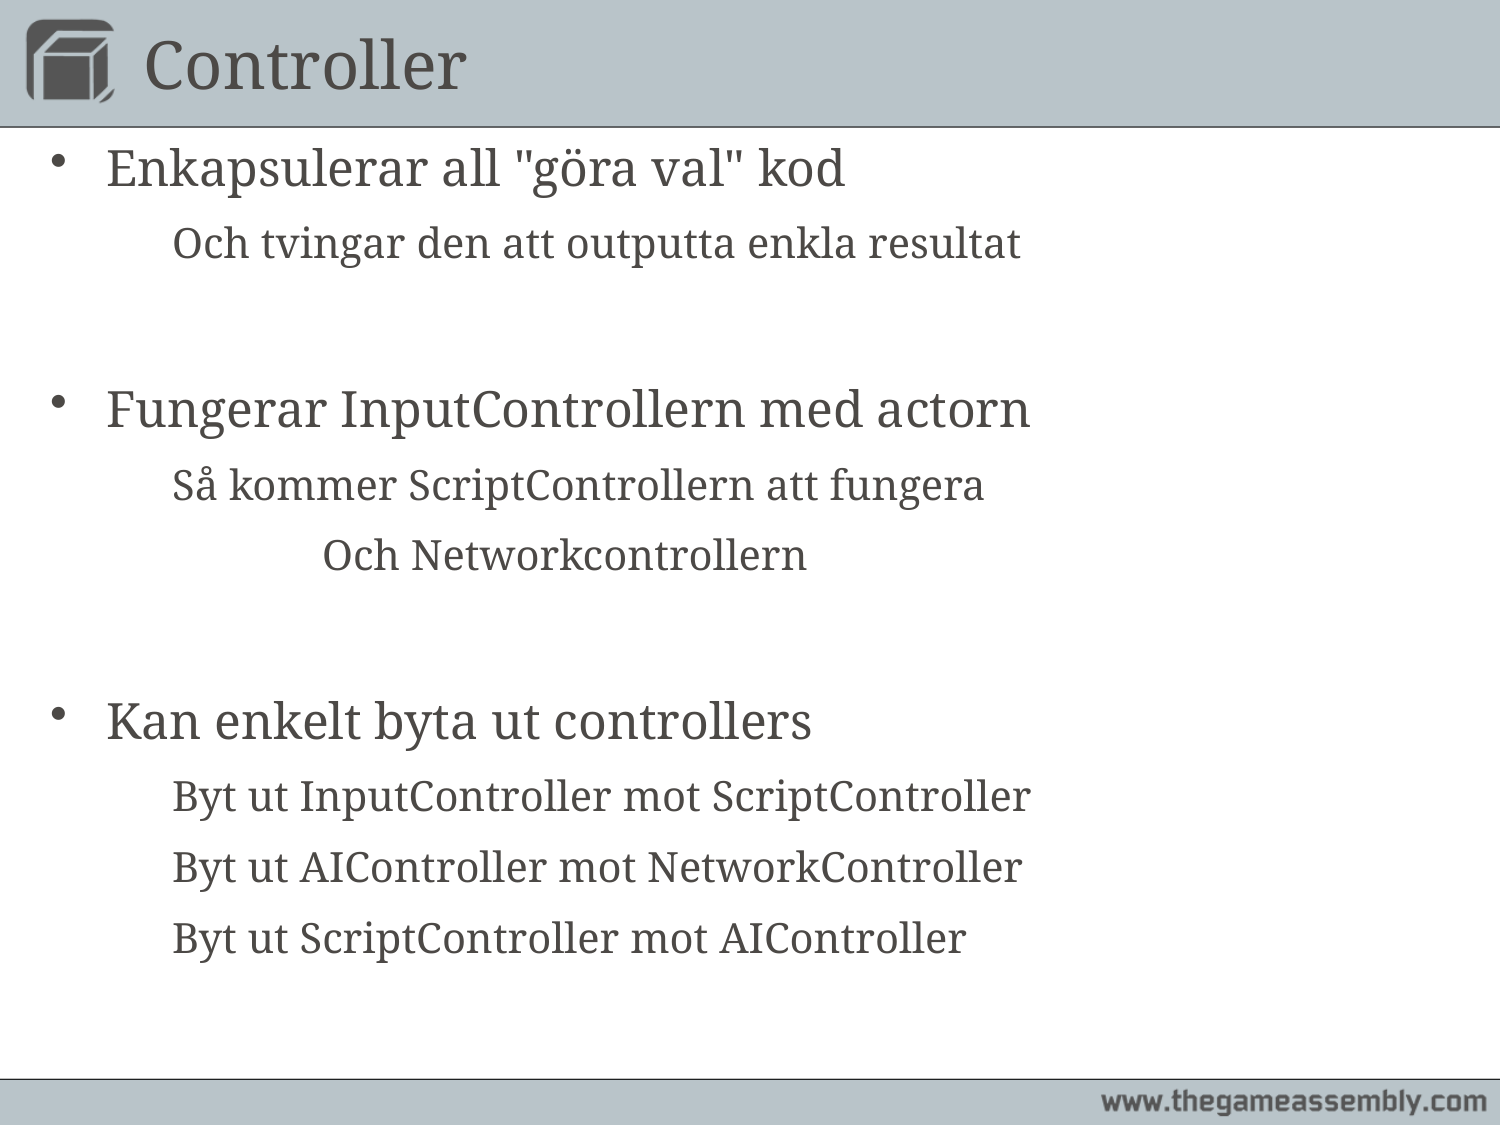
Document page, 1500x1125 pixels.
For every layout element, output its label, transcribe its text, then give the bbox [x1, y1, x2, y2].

picture [0, 0, 1500, 1125]
list Enkapsulerar all "göra val" kod Och tvingar den att outputta enkla resultat Fungerar InputControllern med actorn Så kommer ScriptControllern att fungera Och Networkcontrollern Kan enkelt byta ut controllers Byt ut InputController mot ScriptController Byt ut AIController mot NetworkController Byt ut ScriptController mot AIController [35, 128, 1465, 1079]
title Controller [128, 0, 1500, 126]
